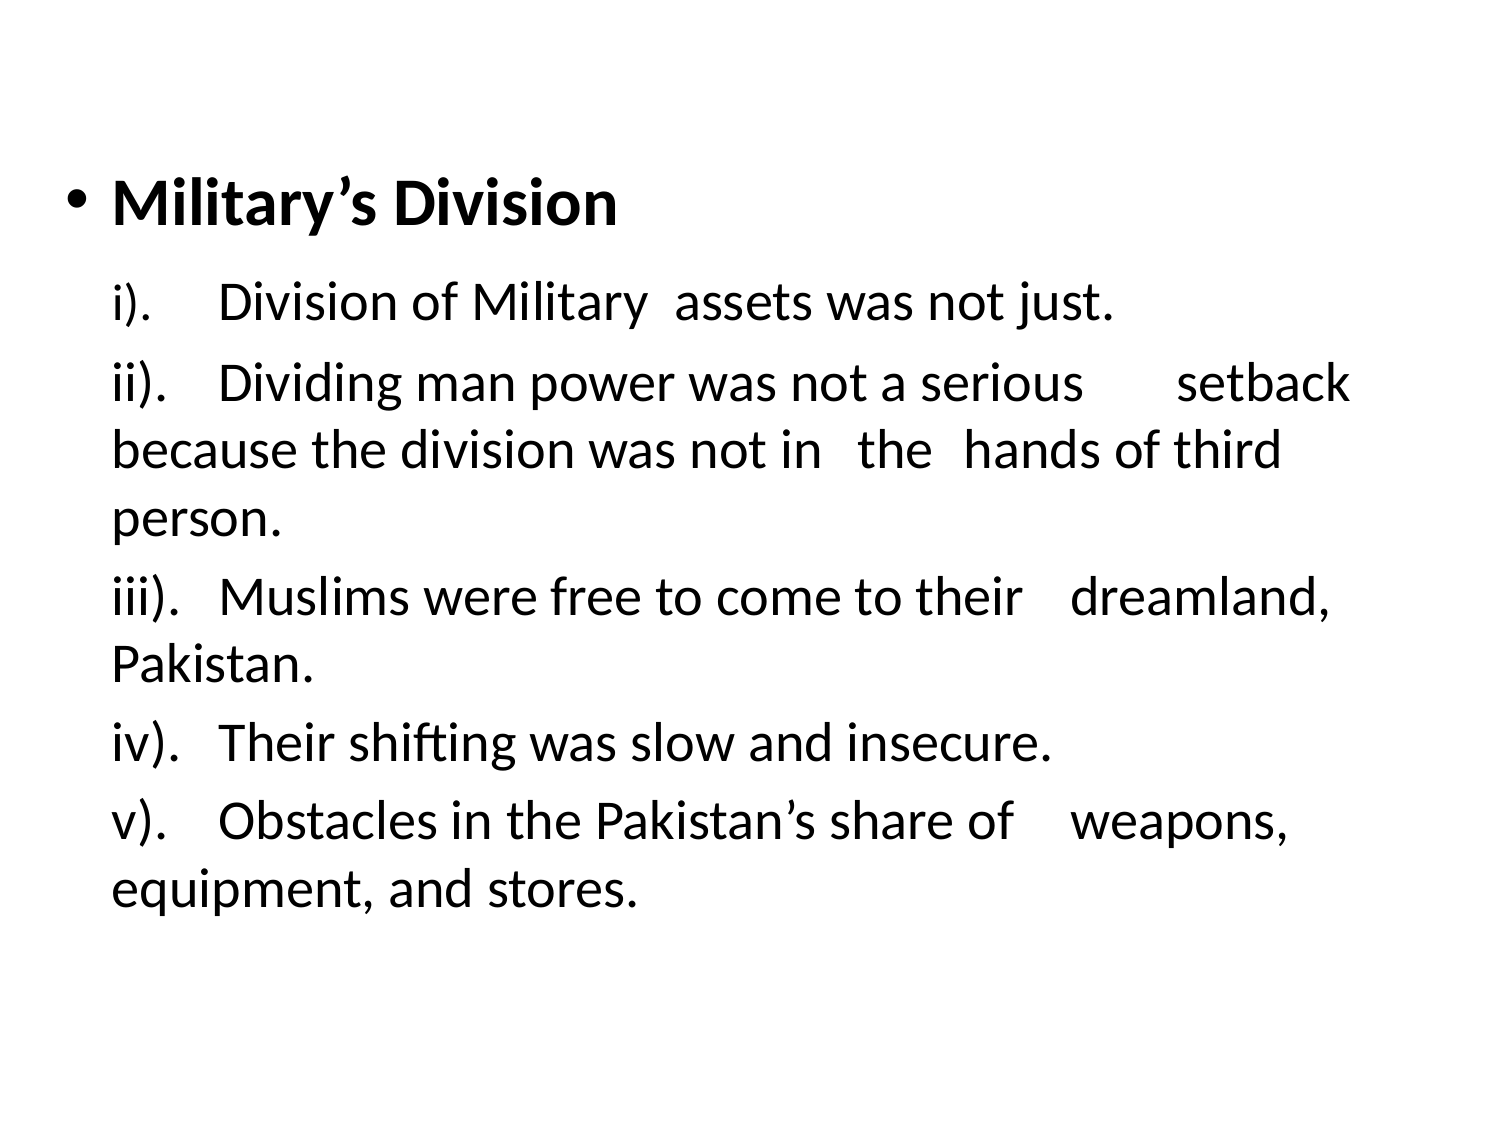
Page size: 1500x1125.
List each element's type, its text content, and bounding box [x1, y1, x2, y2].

list Military’s Division i). Division of Military assets was not just. ii). Dividing man power was not a serious setback because the division was not in the hands of third person. iii). Muslims were free to come to their dreamland, Pakistan. iv). Their shifting was slow and insecure. v). Obstacles in the Pakistan’s share of weapons, equipment, and stores. [50, 149, 1450, 1005]
